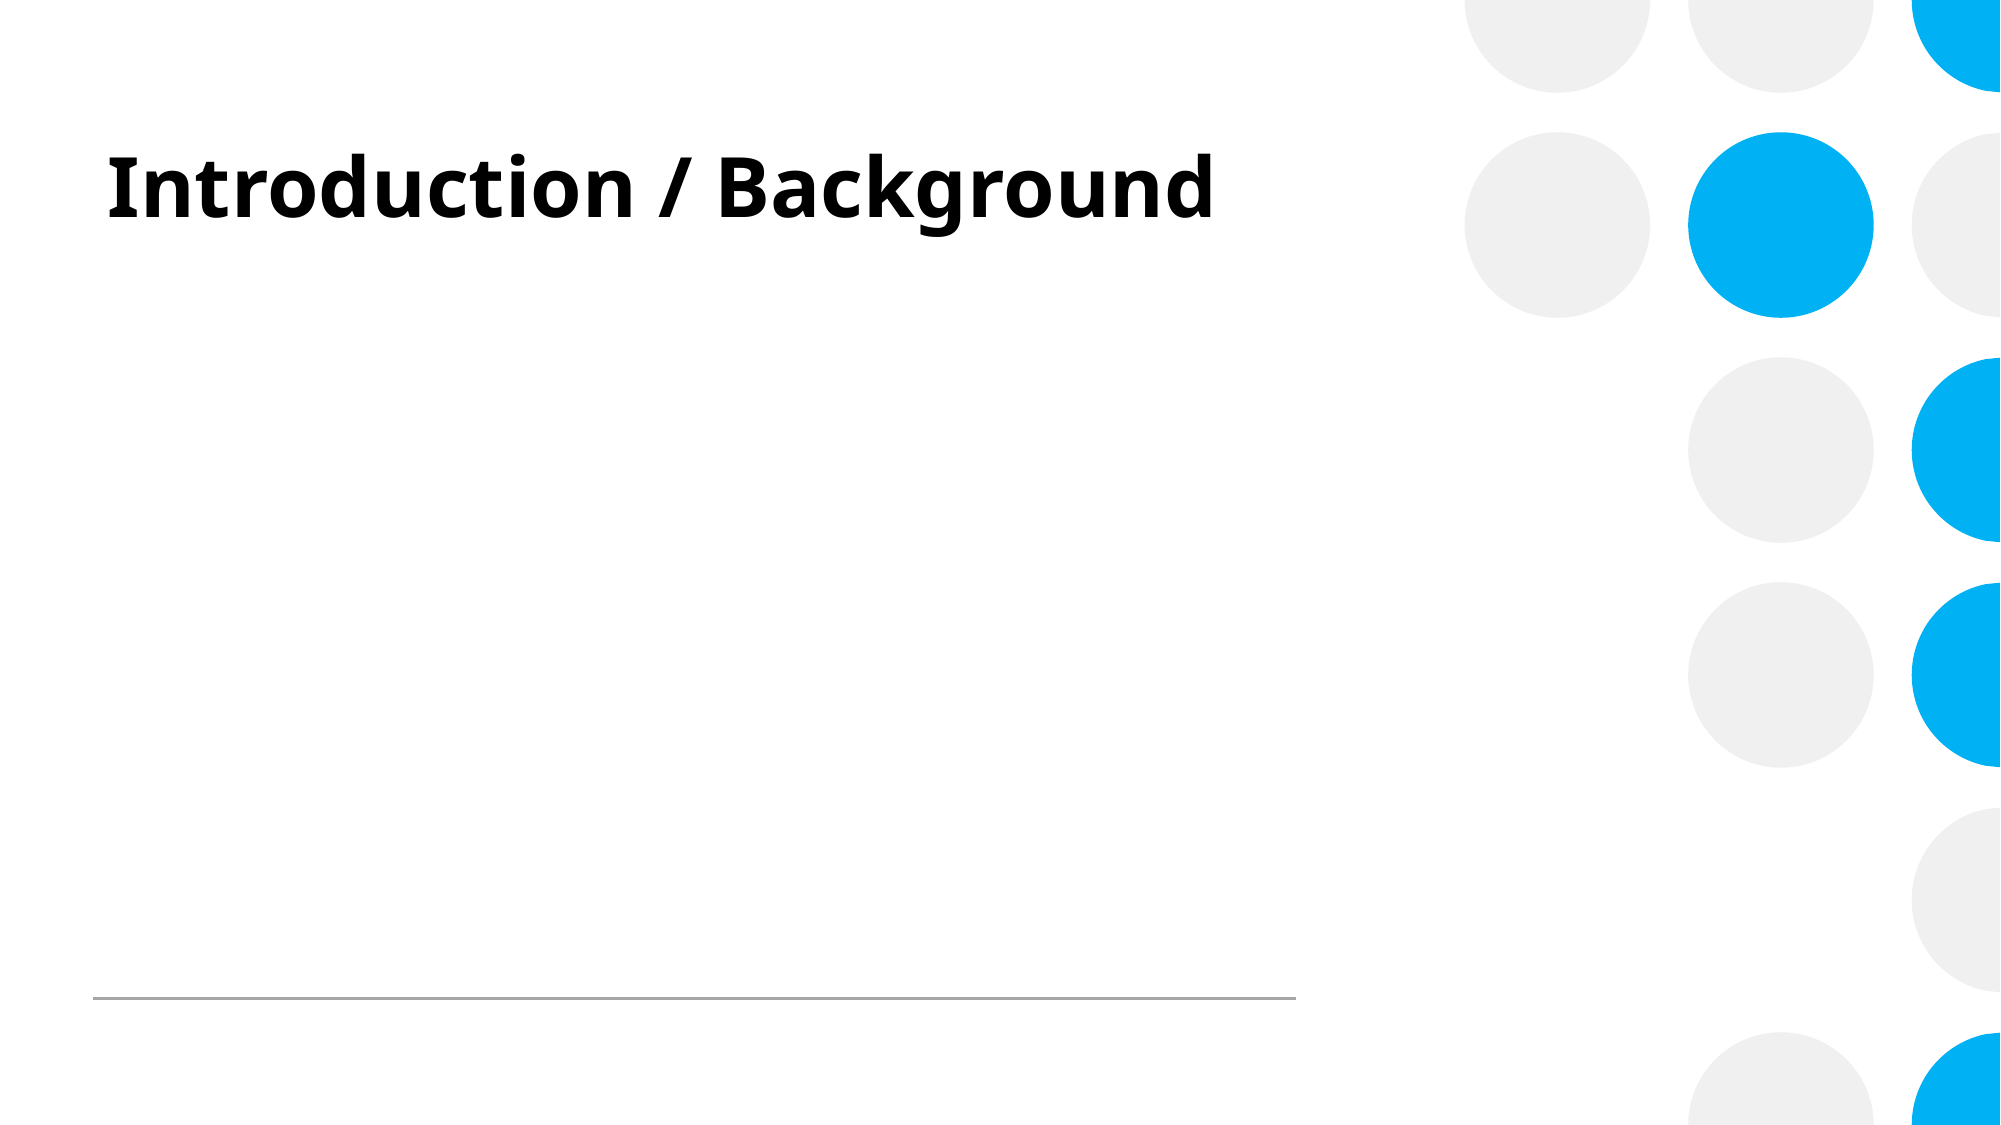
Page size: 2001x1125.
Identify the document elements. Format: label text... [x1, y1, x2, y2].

title Introduction / Background [92, 126, 1297, 335]
